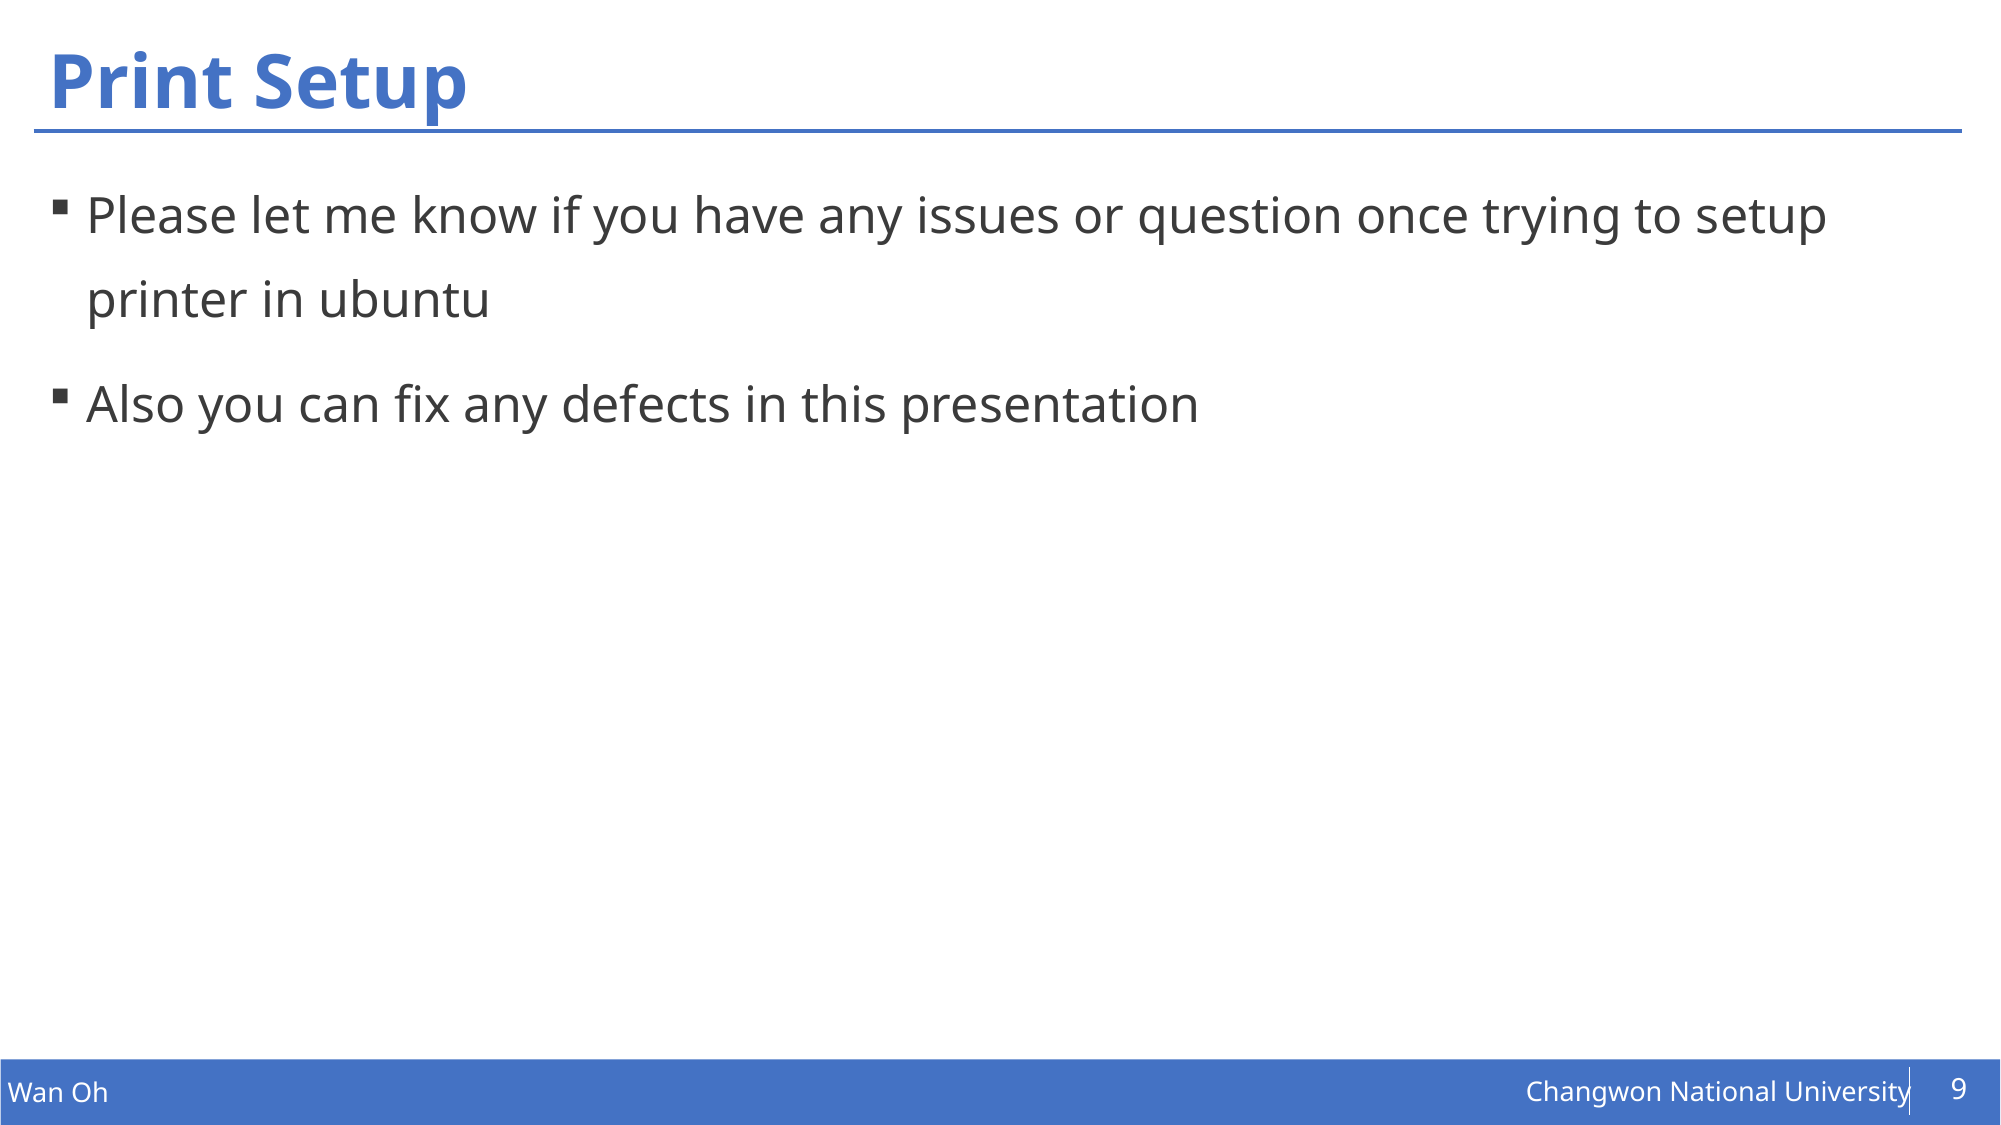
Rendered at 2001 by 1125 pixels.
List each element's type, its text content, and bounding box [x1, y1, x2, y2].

title Print Setup [33, 27, 1963, 143]
list Please let me know if you have any issues or question once trying to setup printer in ubuntu Also you can fix any defects in this presentation [33, 152, 1963, 997]
slide_number 9 [1922, 1060, 1996, 1121]
